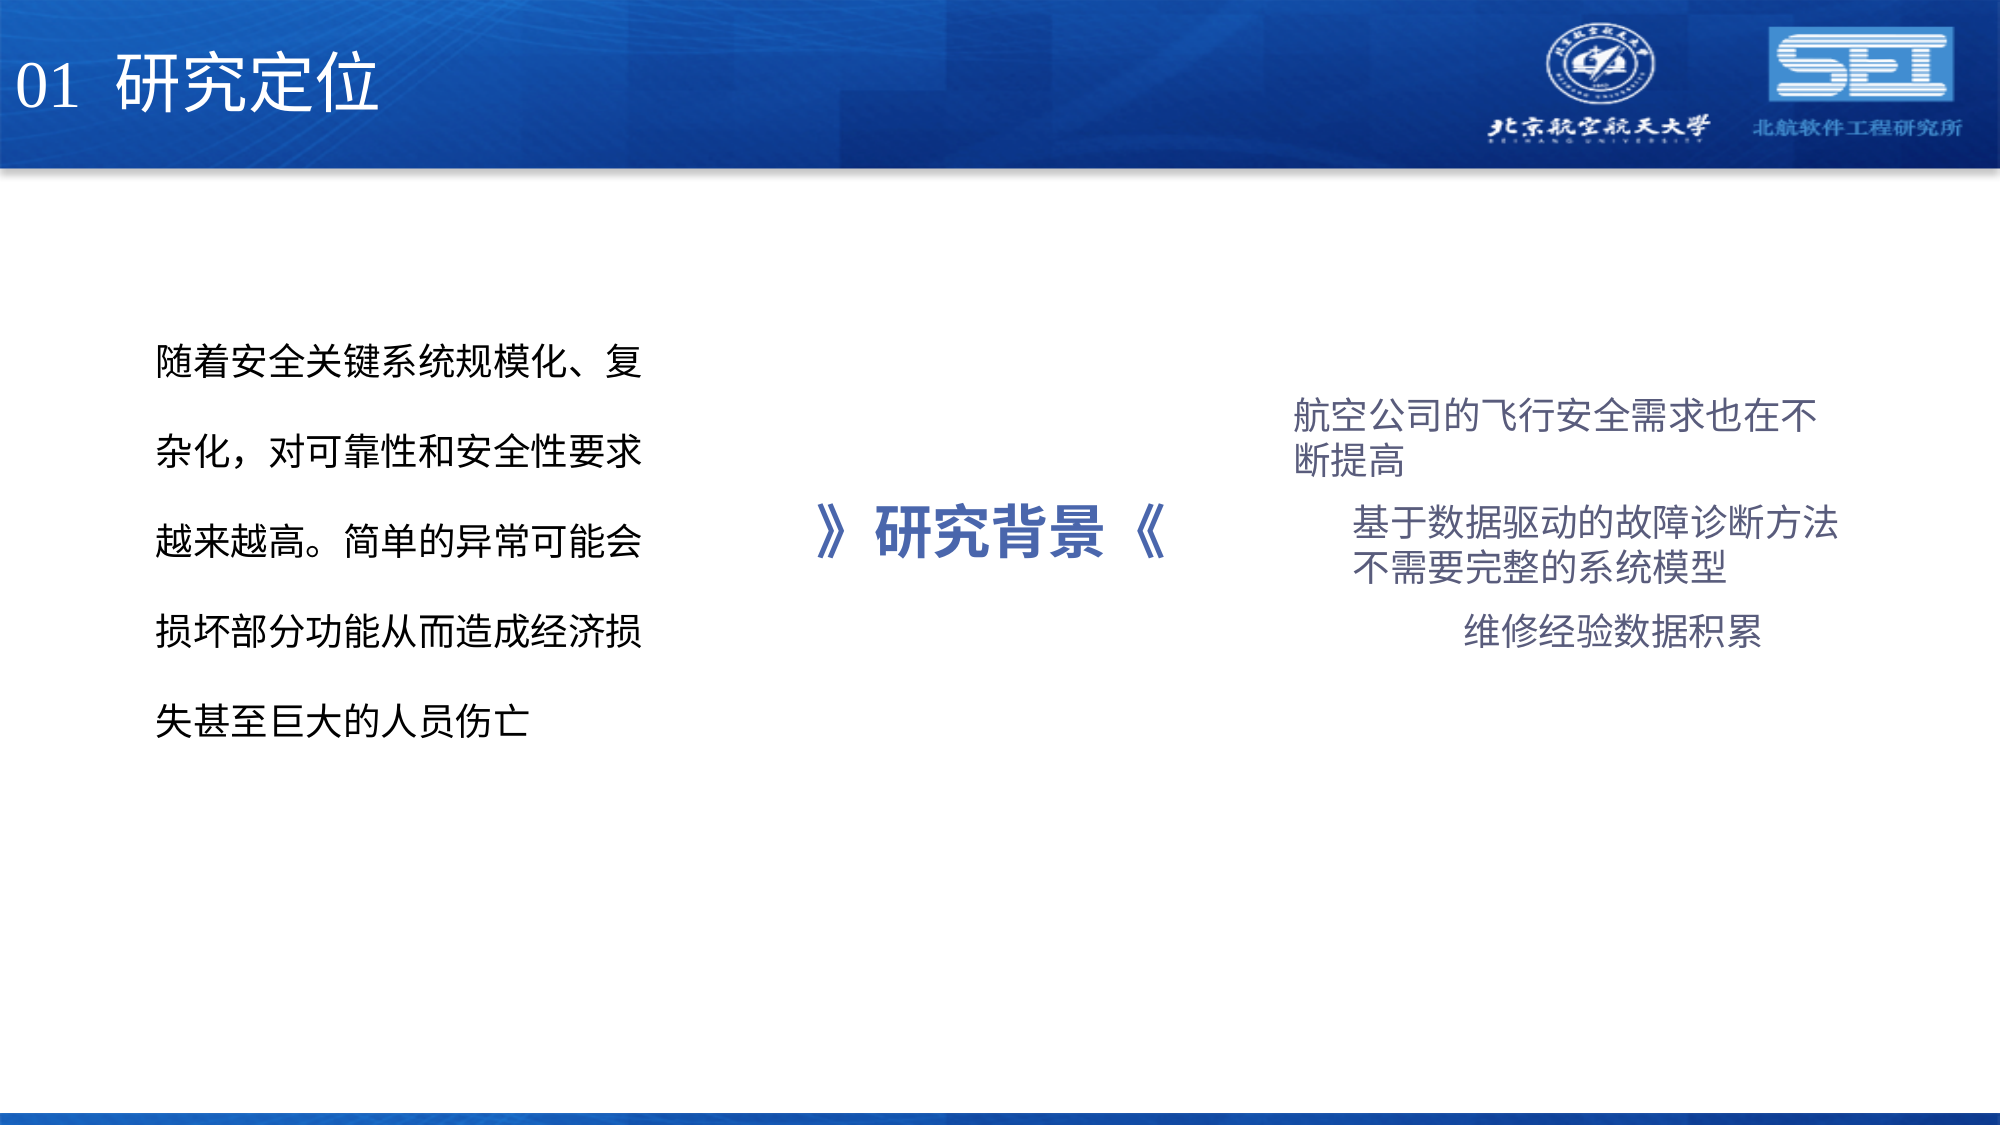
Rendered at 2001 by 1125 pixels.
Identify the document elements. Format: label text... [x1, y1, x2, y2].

picture [0, 0, 2000, 182]
text_box 随着安全关键系统规模化、复杂化，对可靠性和安全性要求越来越高。简单的异常可能会损坏部分功能从而造成经济损失甚至巨大的人员伤亡 [140, 285, 682, 751]
text_box 》研究背景《 [709, 457, 1272, 603]
text_box 维修经验数据积累 [1449, 600, 1963, 661]
text_box 航空公司的飞行安全需求也在不断提高 [1278, 385, 1836, 490]
text_box 01 研究定位 [0, 0, 670, 163]
picture [0, 1113, 2000, 1125]
text_box 基于数据驱动的故障诊断方法 不需要完整的系统模型 [1338, 491, 1868, 596]
